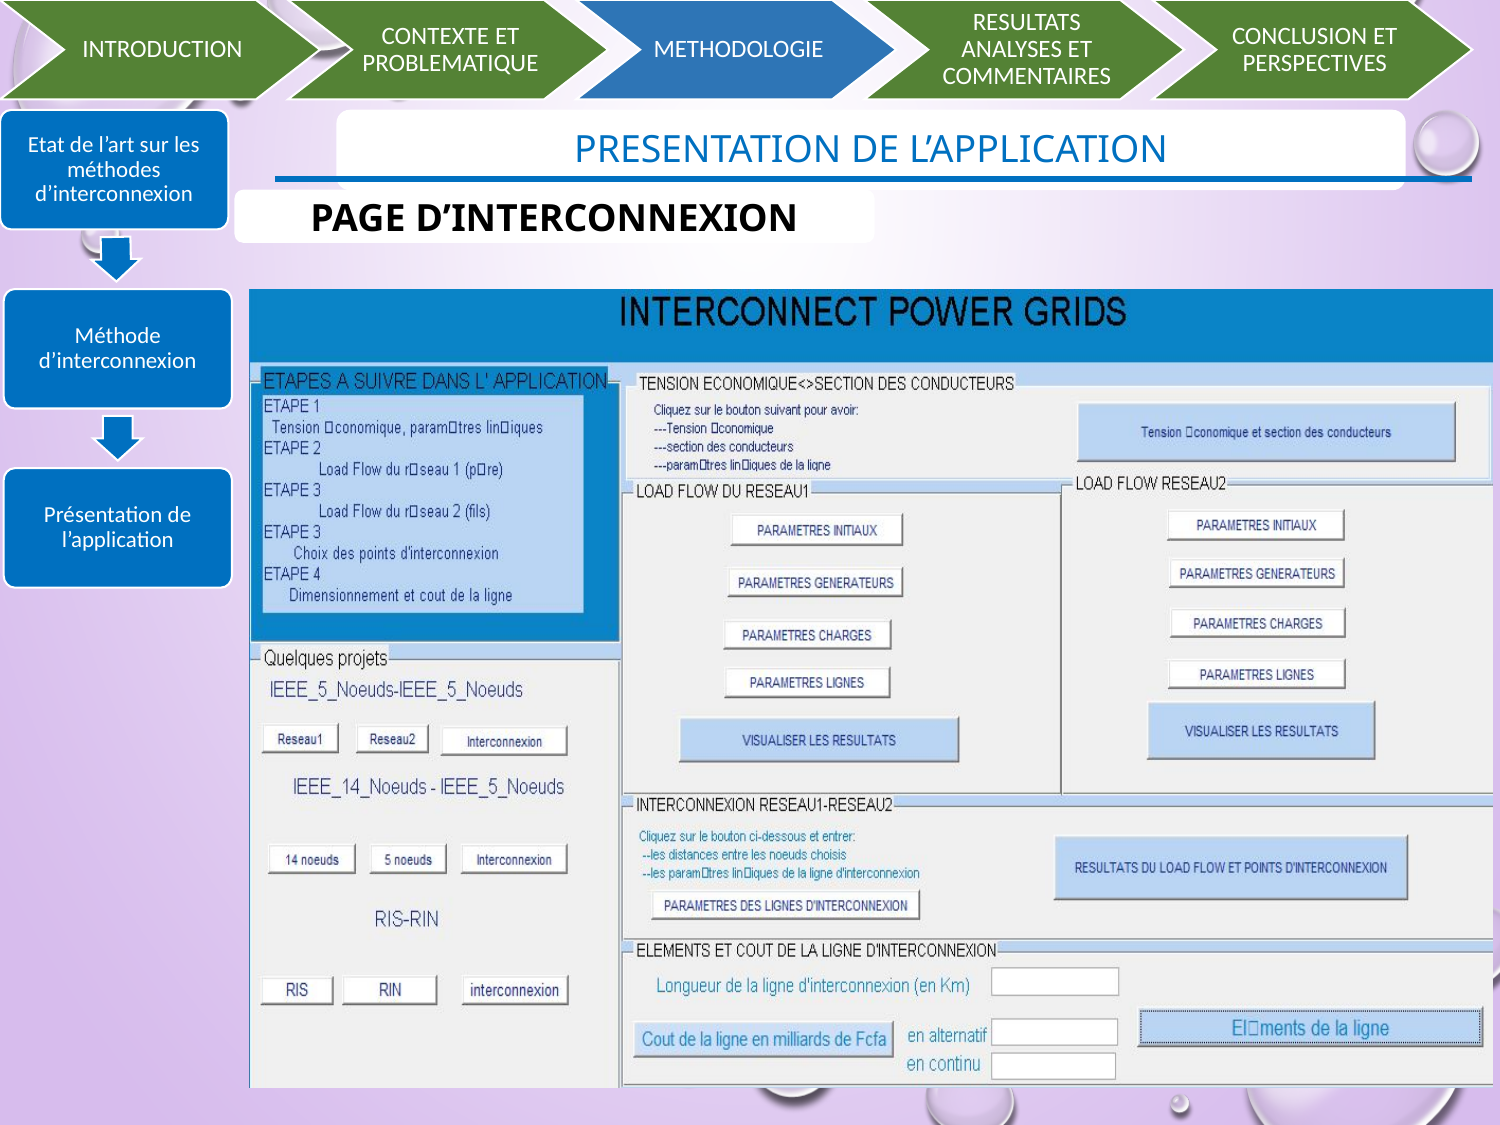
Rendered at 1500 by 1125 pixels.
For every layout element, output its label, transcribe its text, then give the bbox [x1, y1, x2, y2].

text_box PAGE D’INTERCONNEXION [234, 189, 875, 243]
text_box PRESENTATION DE L’APPLICATION [337, 181, 1405, 191]
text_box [0, 109, 233, 588]
picture [0, 0, 1500, 1125]
text_box PRESENTATION DE L’APPLICATION [336, 109, 1406, 177]
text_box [0, 0, 1473, 100]
text_box [275, 177, 1471, 181]
